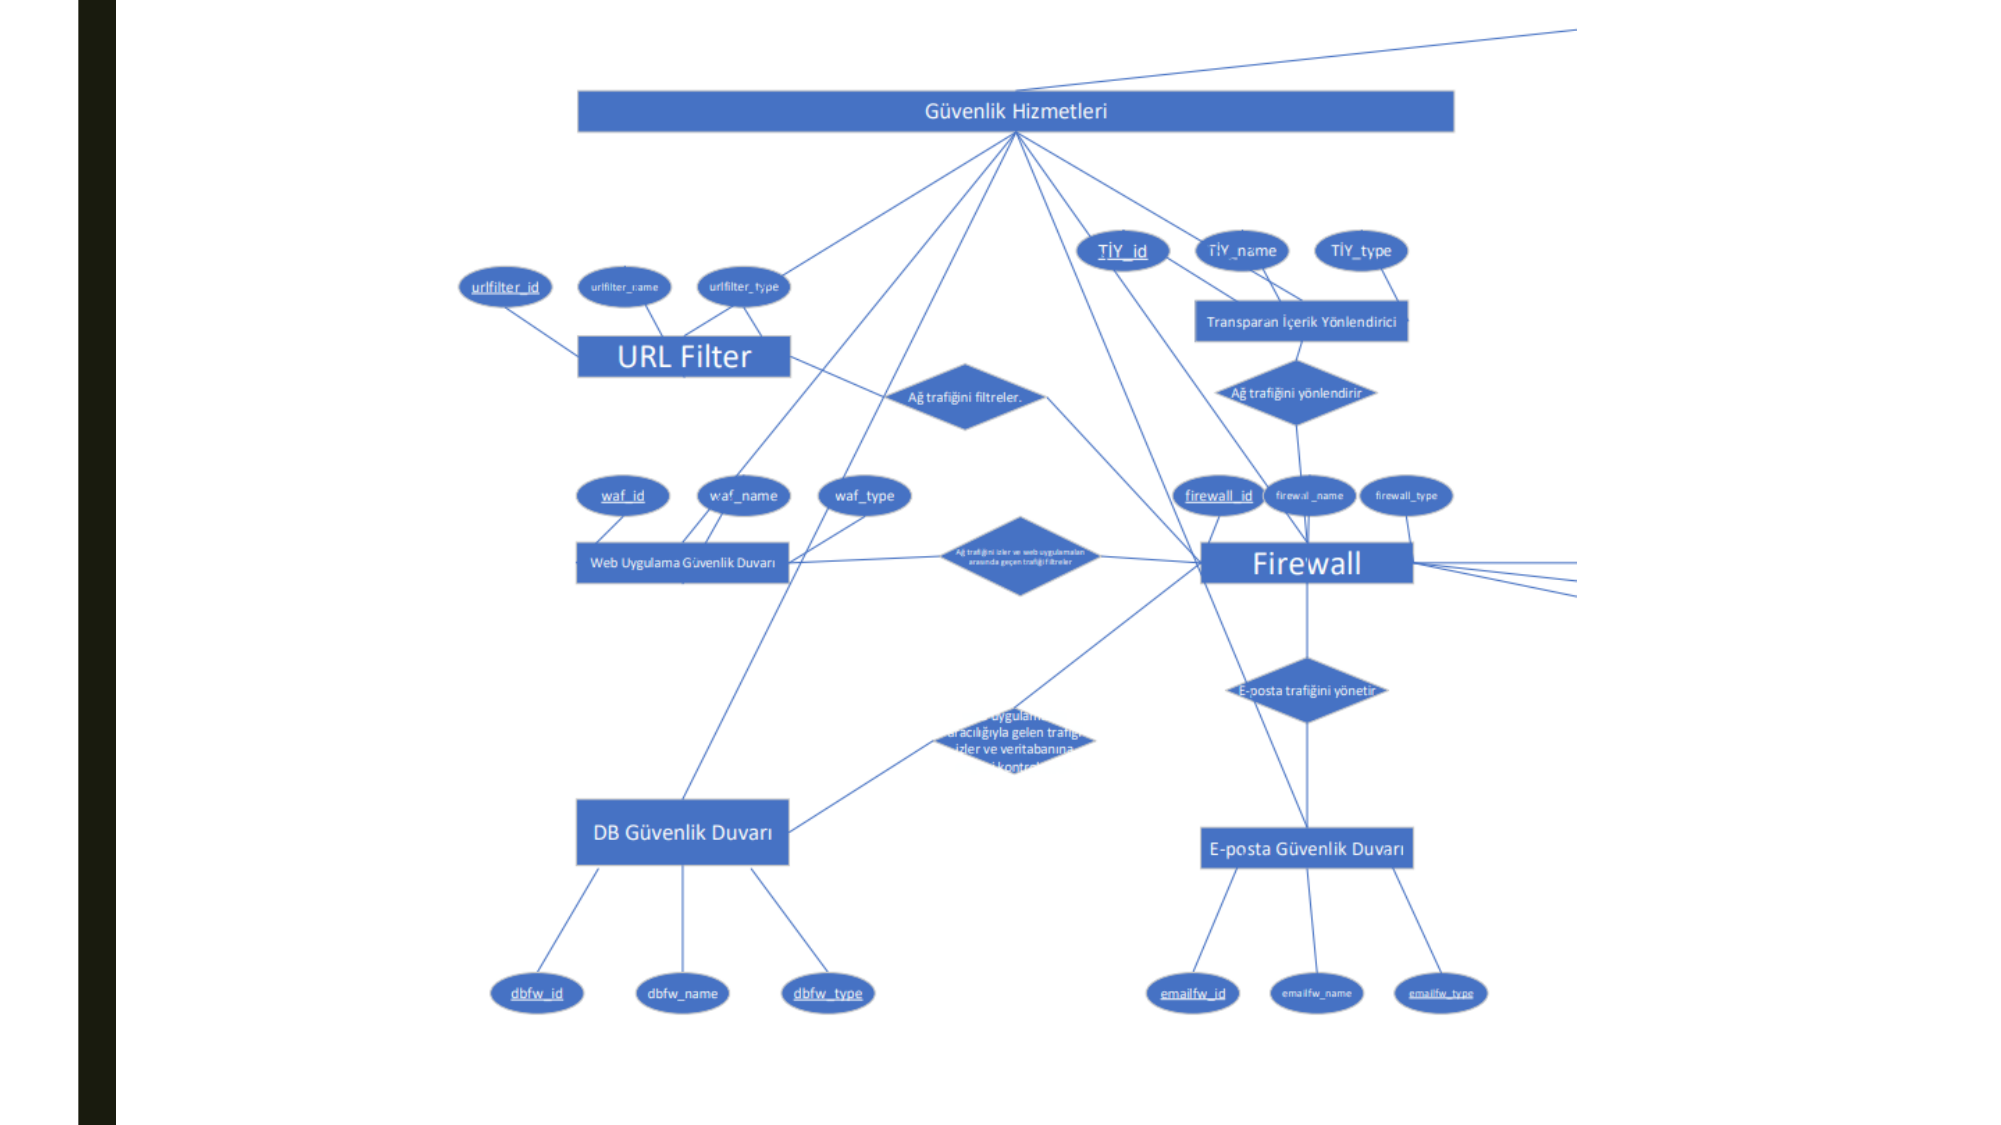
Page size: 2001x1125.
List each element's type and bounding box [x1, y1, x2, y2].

list [423, 0, 1577, 1125]
